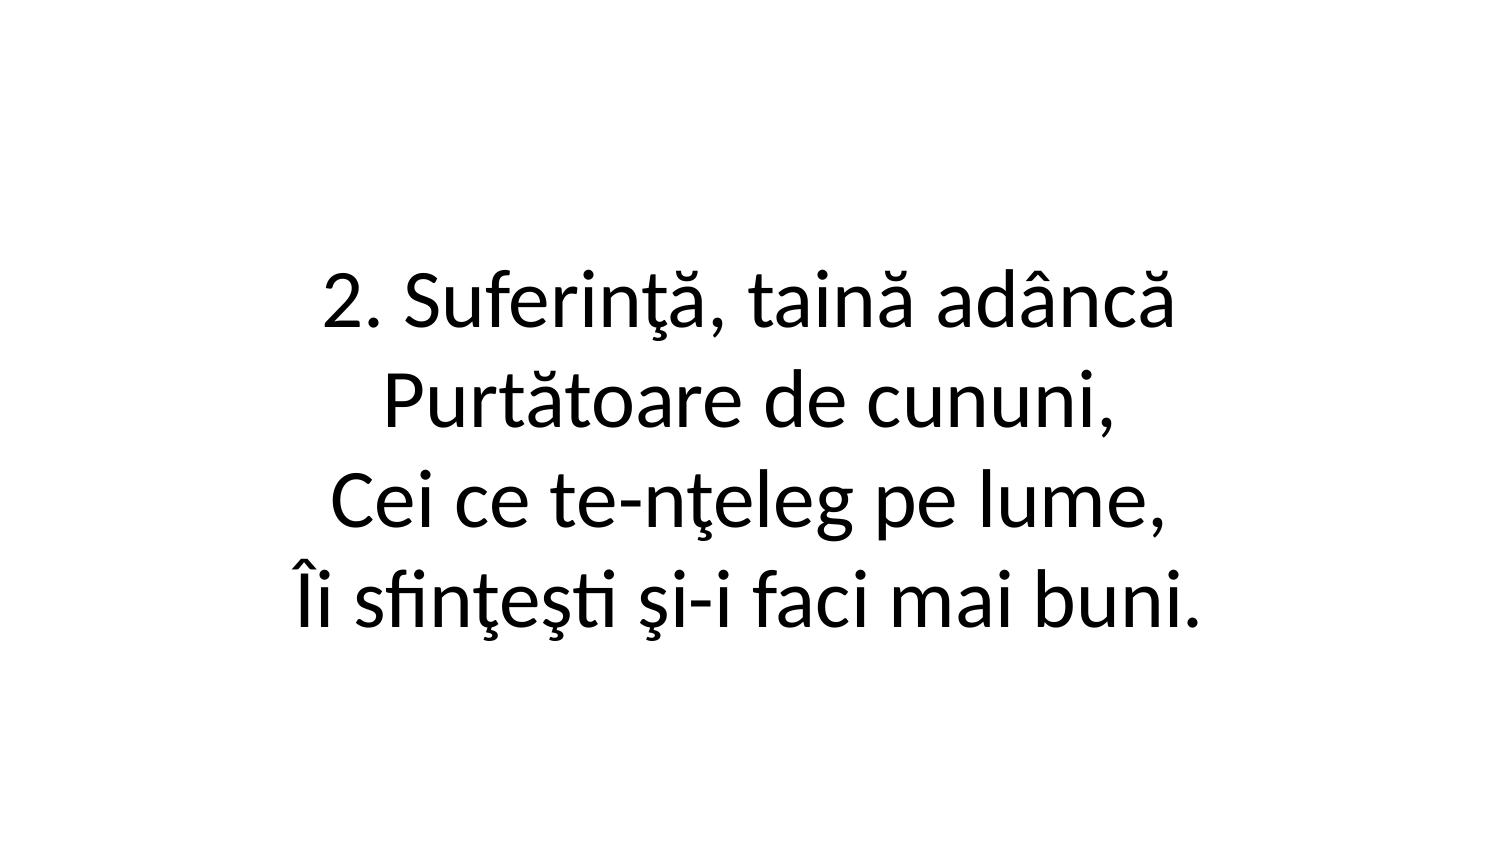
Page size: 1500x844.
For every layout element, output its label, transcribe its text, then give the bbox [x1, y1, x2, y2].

text_box 2. Suferinţă, taină adâncă Purtătoare de cununi, Cei ce te-nţeleg pe lume, Îi sfinţeşti şi-i faci mai buni. [280, 192, 1220, 652]
